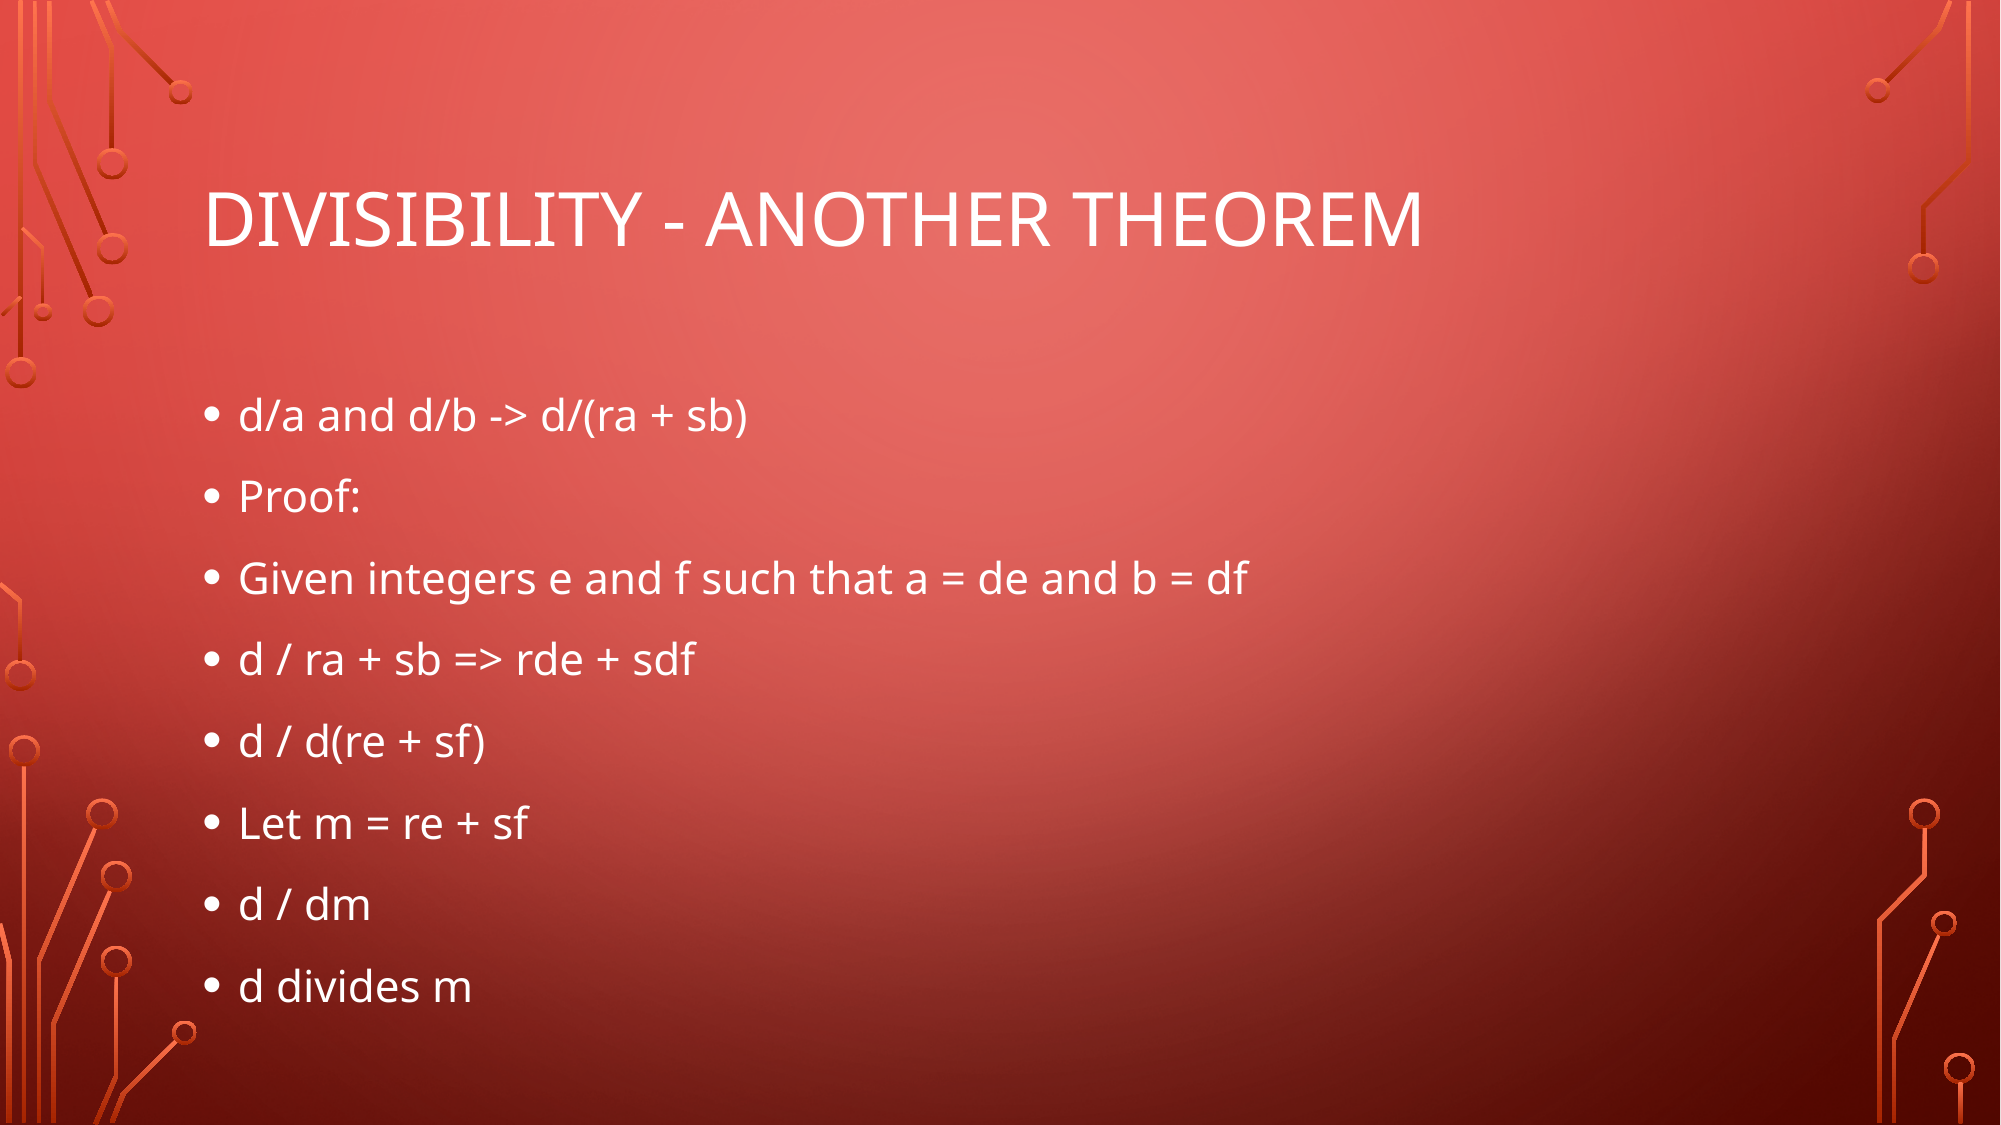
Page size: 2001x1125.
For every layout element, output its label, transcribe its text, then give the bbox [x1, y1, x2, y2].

list d/a and d/b -> d/(ra + sb) Proof: Given integers e and f such that a = de and b = df d / ra + sb => rde + sdf d / d(re + sf) Let m = re + sf d / dm d divides m [187, 369, 1813, 1019]
title Divisibility - another Theorem [187, 101, 1813, 344]
